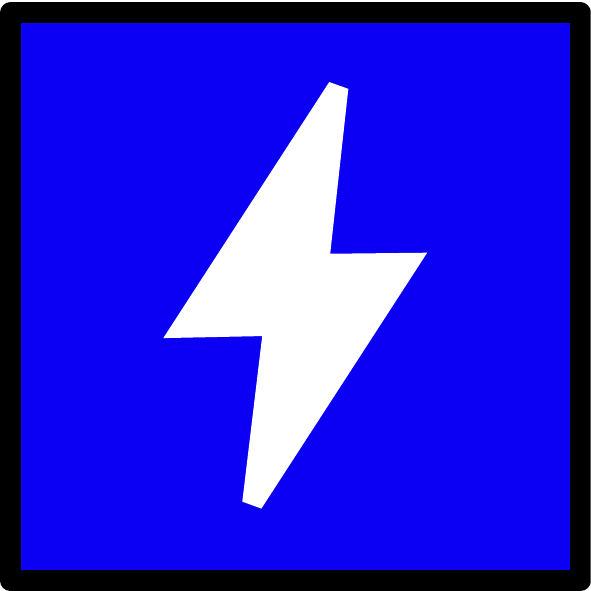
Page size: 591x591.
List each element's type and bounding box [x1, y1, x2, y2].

text_box [10, 12, 581, 582]
text_box [182, 87, 408, 503]
